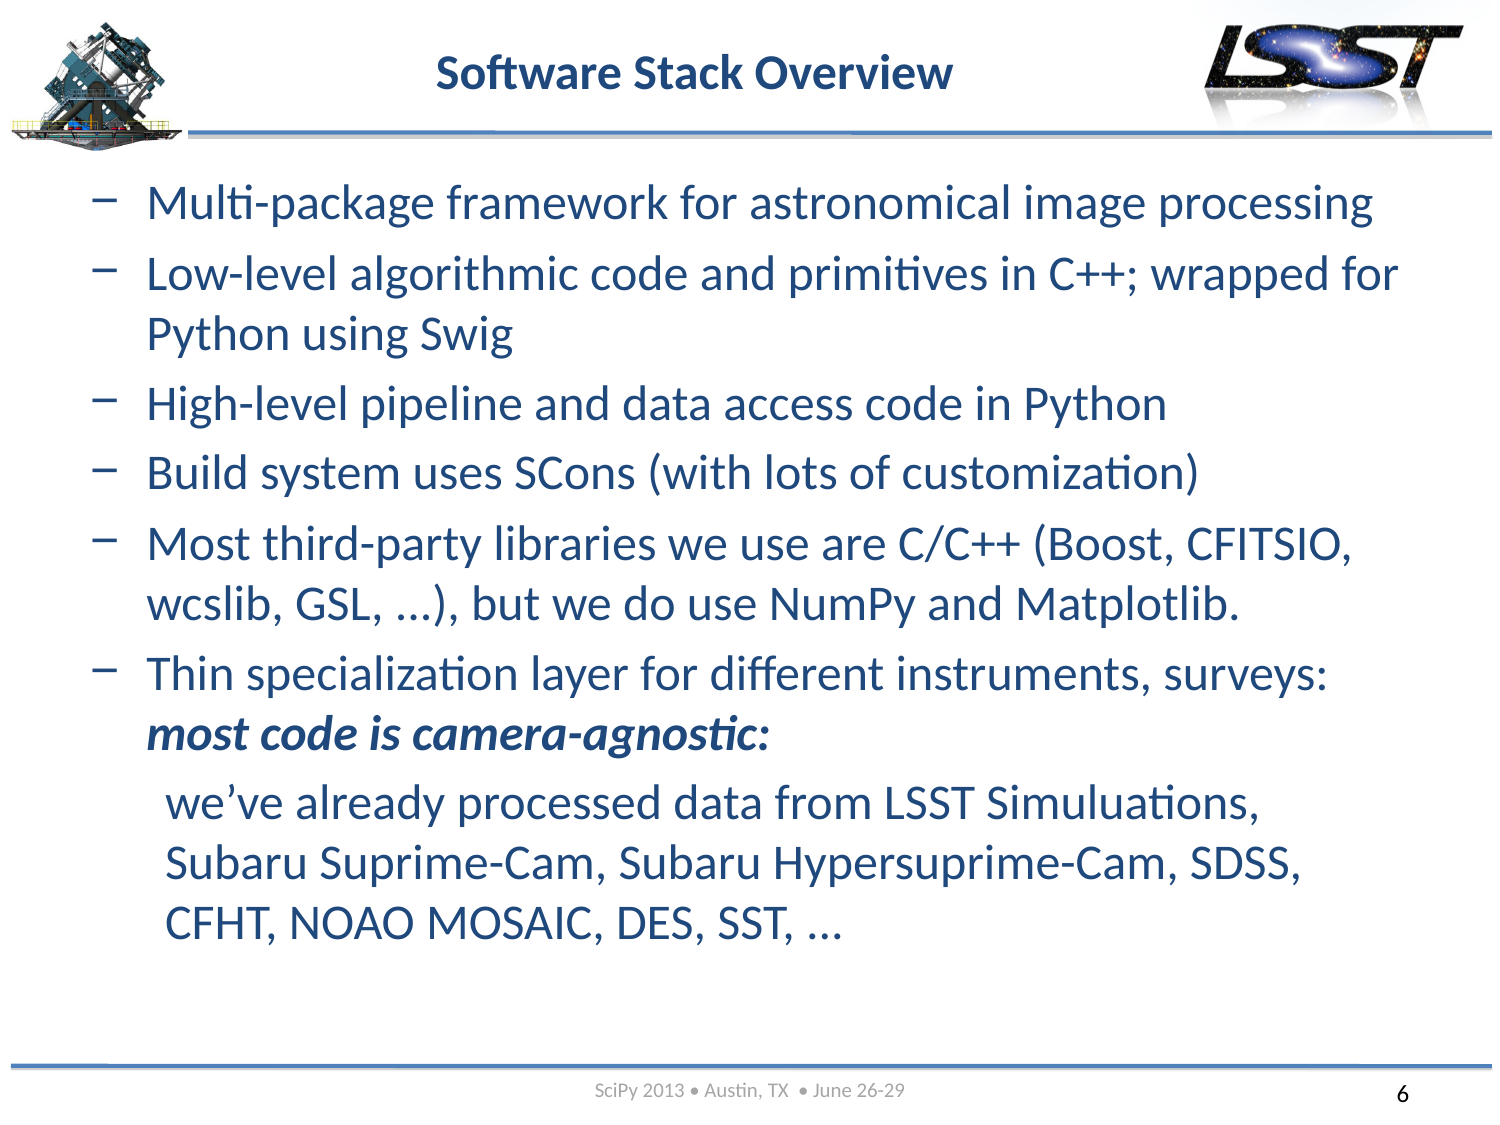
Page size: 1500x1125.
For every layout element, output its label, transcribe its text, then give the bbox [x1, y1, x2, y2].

list Multi-package framework for astronomical image processing Low-level algorithmic code and primitives in C++; wrapped for Python using Swig High-level pipeline and data access code in Python Build system uses SCons (with lots of customization) Most third-party libraries we use are C/C++ (Boost, CFITSIO, wcslib, GSL, ...), but we do use NumPy and Matplotlib. Thin specialization layer for different instruments, surveys: most code is camera-agnostic: we’ve already processed data from LSST Simuluations, Subaru Suprime-Cam, Subaru Hypersuprime-Cam, SDSS, CFHT, NOAO MOSAIC, DES, SST, ... [74, 162, 1426, 1038]
title Software Stack Overview [186, 23, 1203, 116]
picture [1166, 0, 1492, 184]
picture [10, 14, 188, 151]
